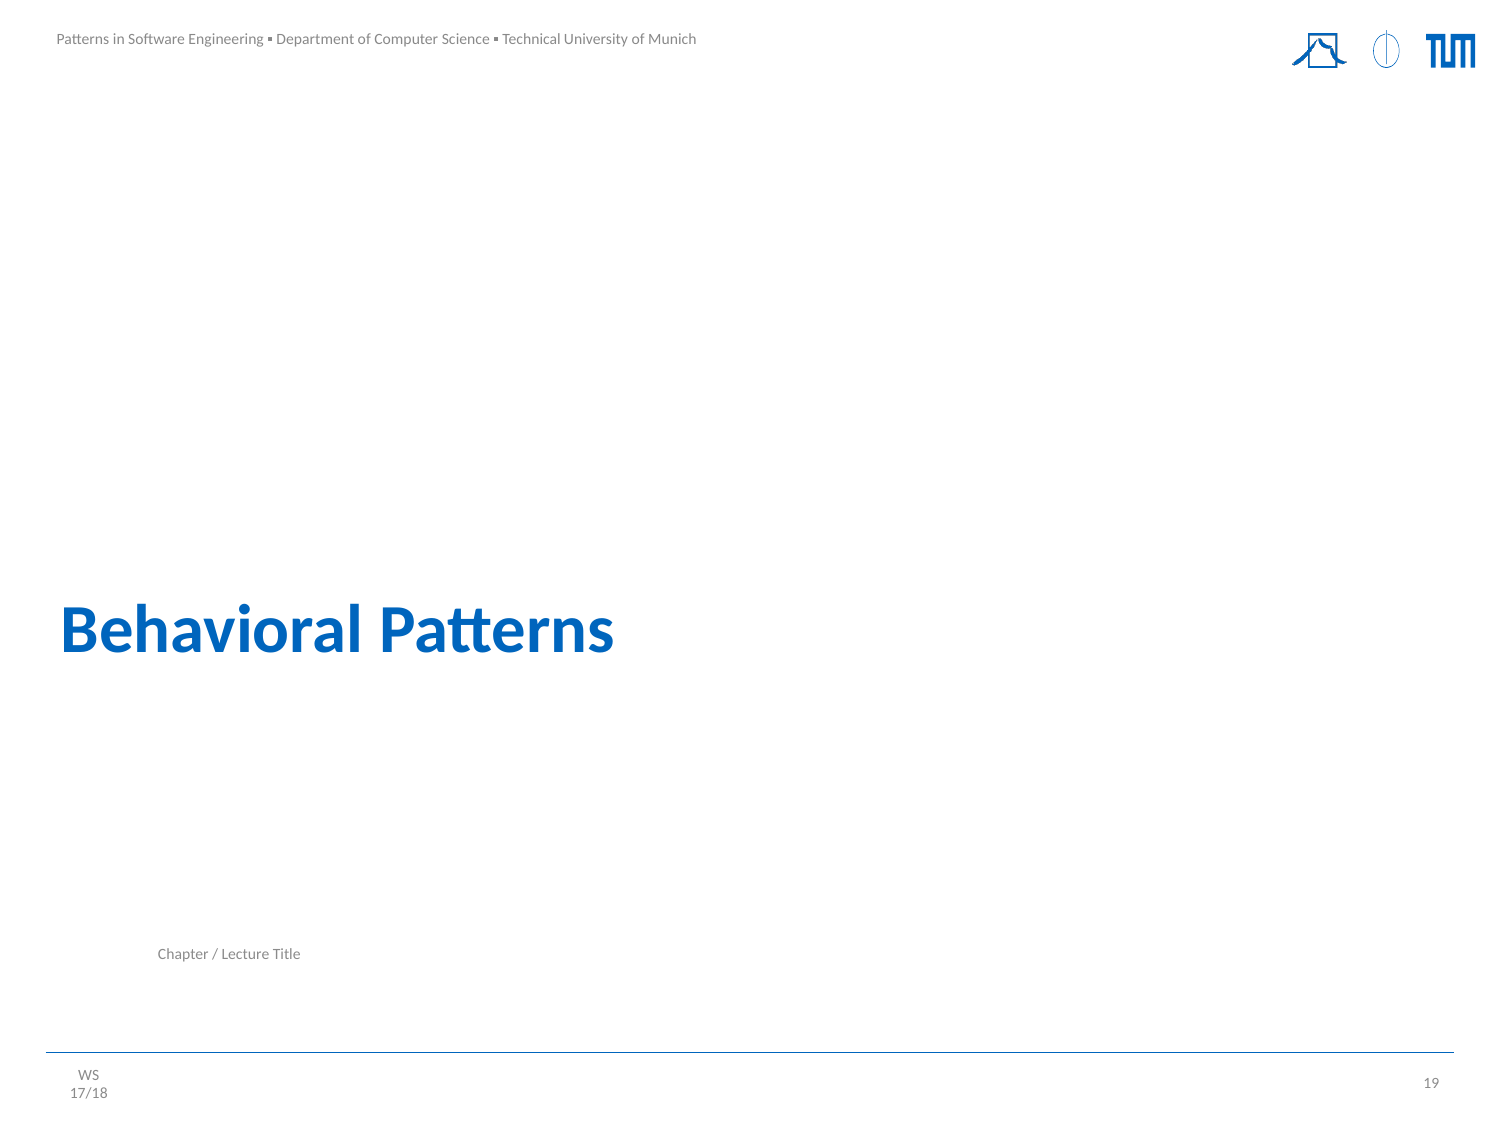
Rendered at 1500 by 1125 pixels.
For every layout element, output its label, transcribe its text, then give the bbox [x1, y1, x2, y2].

picture [1292, 33, 1347, 68]
title Behavioral Patterns [45, 574, 1455, 687]
slide_number WS 17/18 [45, 1065, 132, 1101]
slide_number 19 [1387, 1065, 1455, 1101]
footer Chapter / Lecture Title [142, 939, 1112, 967]
